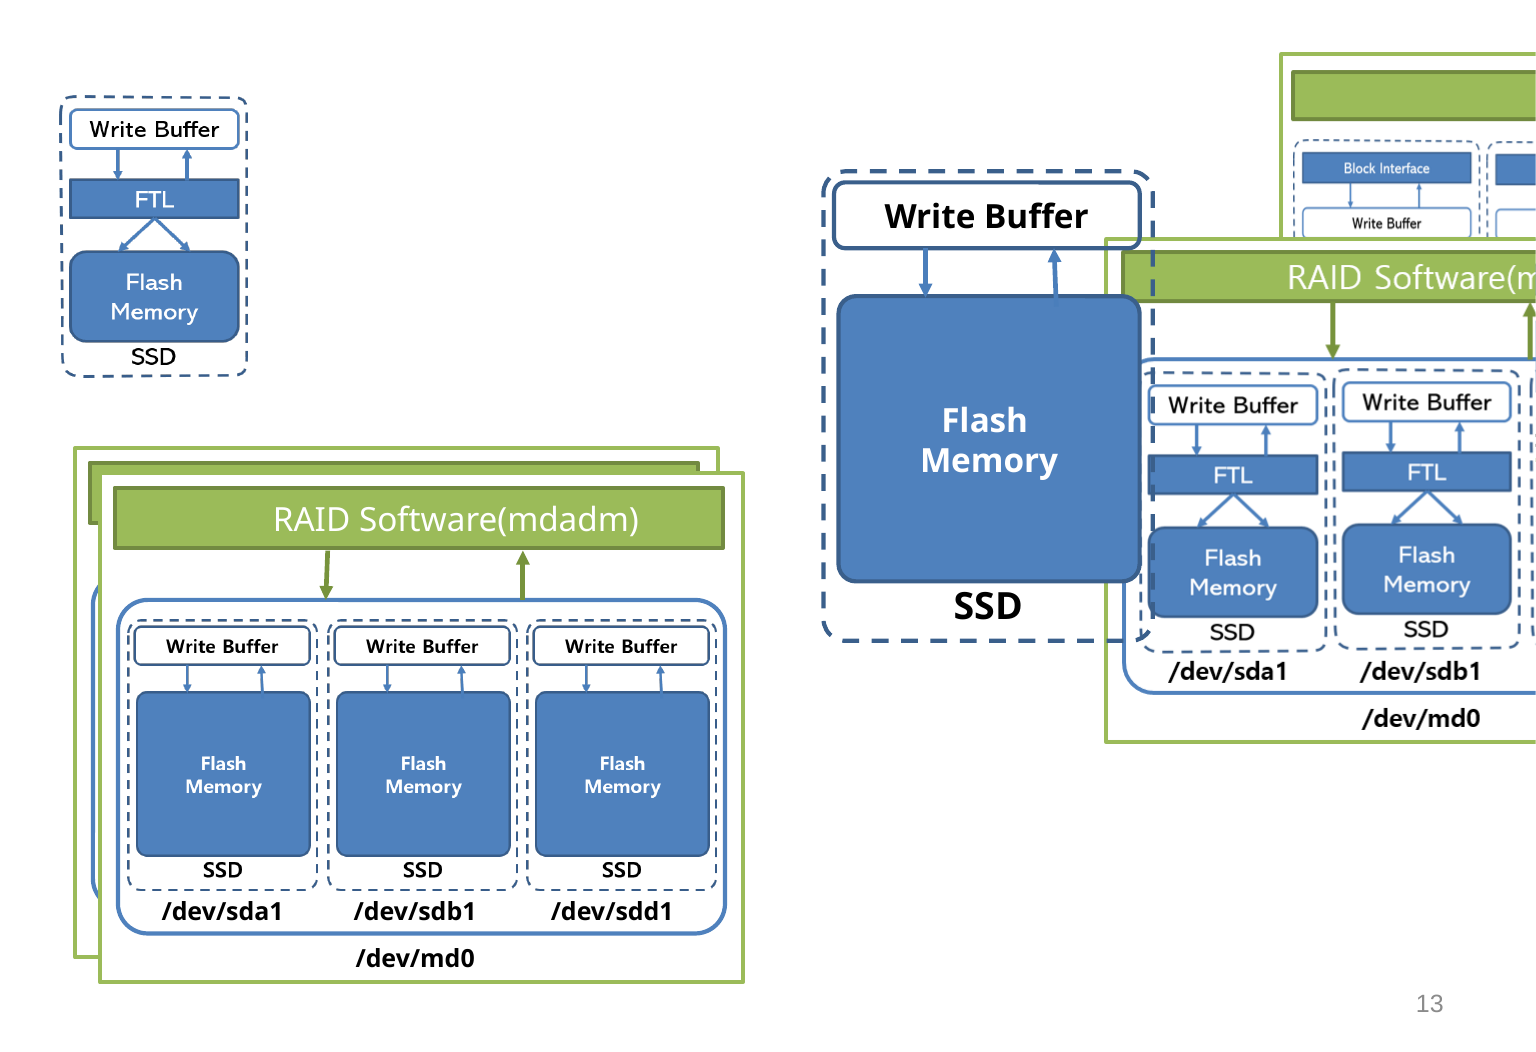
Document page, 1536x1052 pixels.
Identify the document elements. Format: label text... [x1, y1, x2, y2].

slide_number 13 [1100, 974, 1459, 1031]
picture [58, 95, 249, 386]
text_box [823, 170, 1154, 642]
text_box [74, 448, 719, 958]
picture [1104, 52, 1536, 748]
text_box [99, 473, 744, 983]
